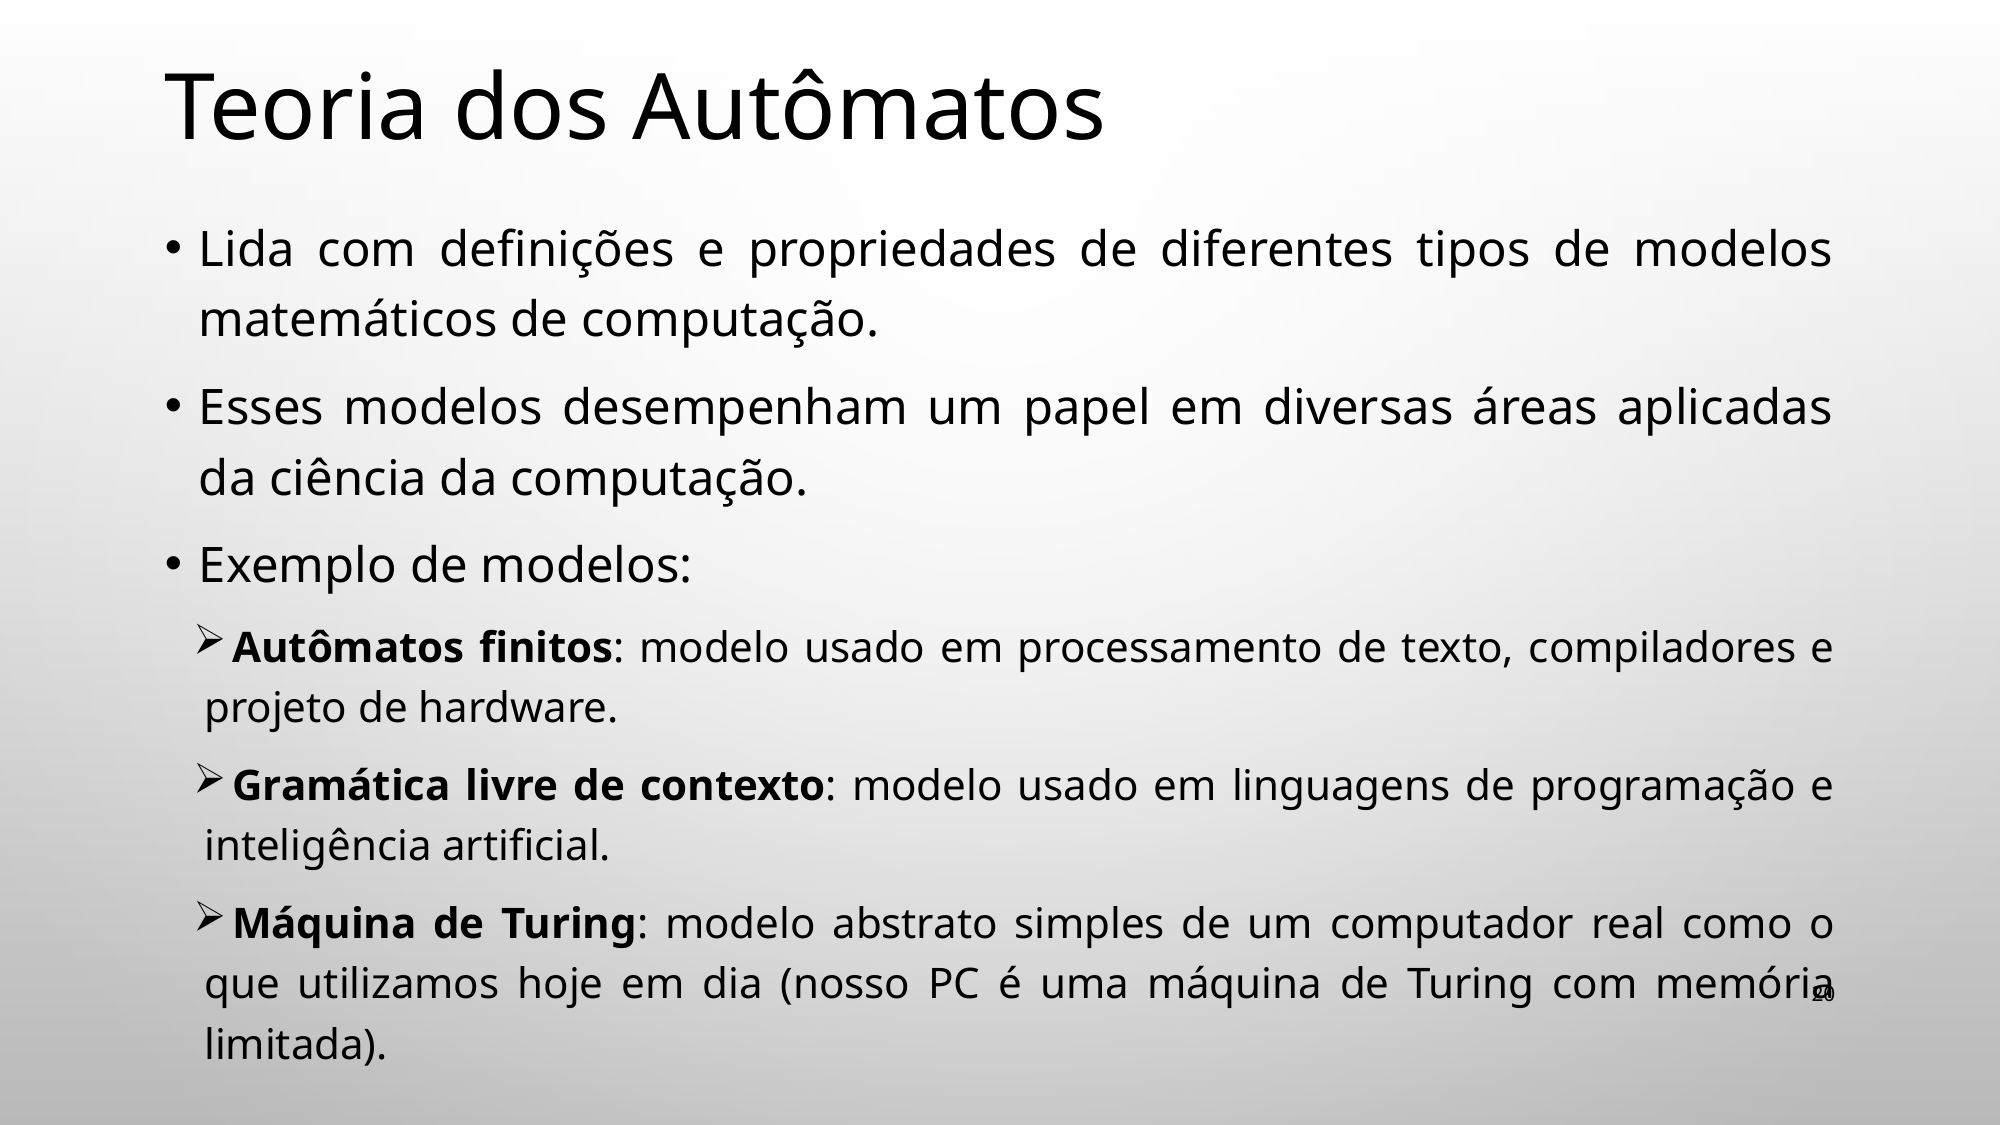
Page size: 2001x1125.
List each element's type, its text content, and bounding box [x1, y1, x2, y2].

list Lida com deﬁnições e propriedades de diferentes tipos de modelos matemáticos de computação. Esses modelos desempenham um papel em diversas áreas aplicadas da ciência da computação. Exemplo de modelos: Autômatos ﬁnitos: modelo usado em processamento de texto, compiladores e projeto de hardware. Gramática livre de contexto: modelo usado em linguagens de programação e inteligência artiﬁcial. Máquina de Turing: modelo abstrato simples de um computador real como o que utilizamos hoje em dia (nosso PC é uma máquina de Turing com memória limitada). [149, 198, 1851, 1081]
title Teoria dos Autômatos [149, 44, 1851, 175]
slide_number 20 [1724, 965, 1851, 1025]
picture [0, 0, 2000, 1125]
